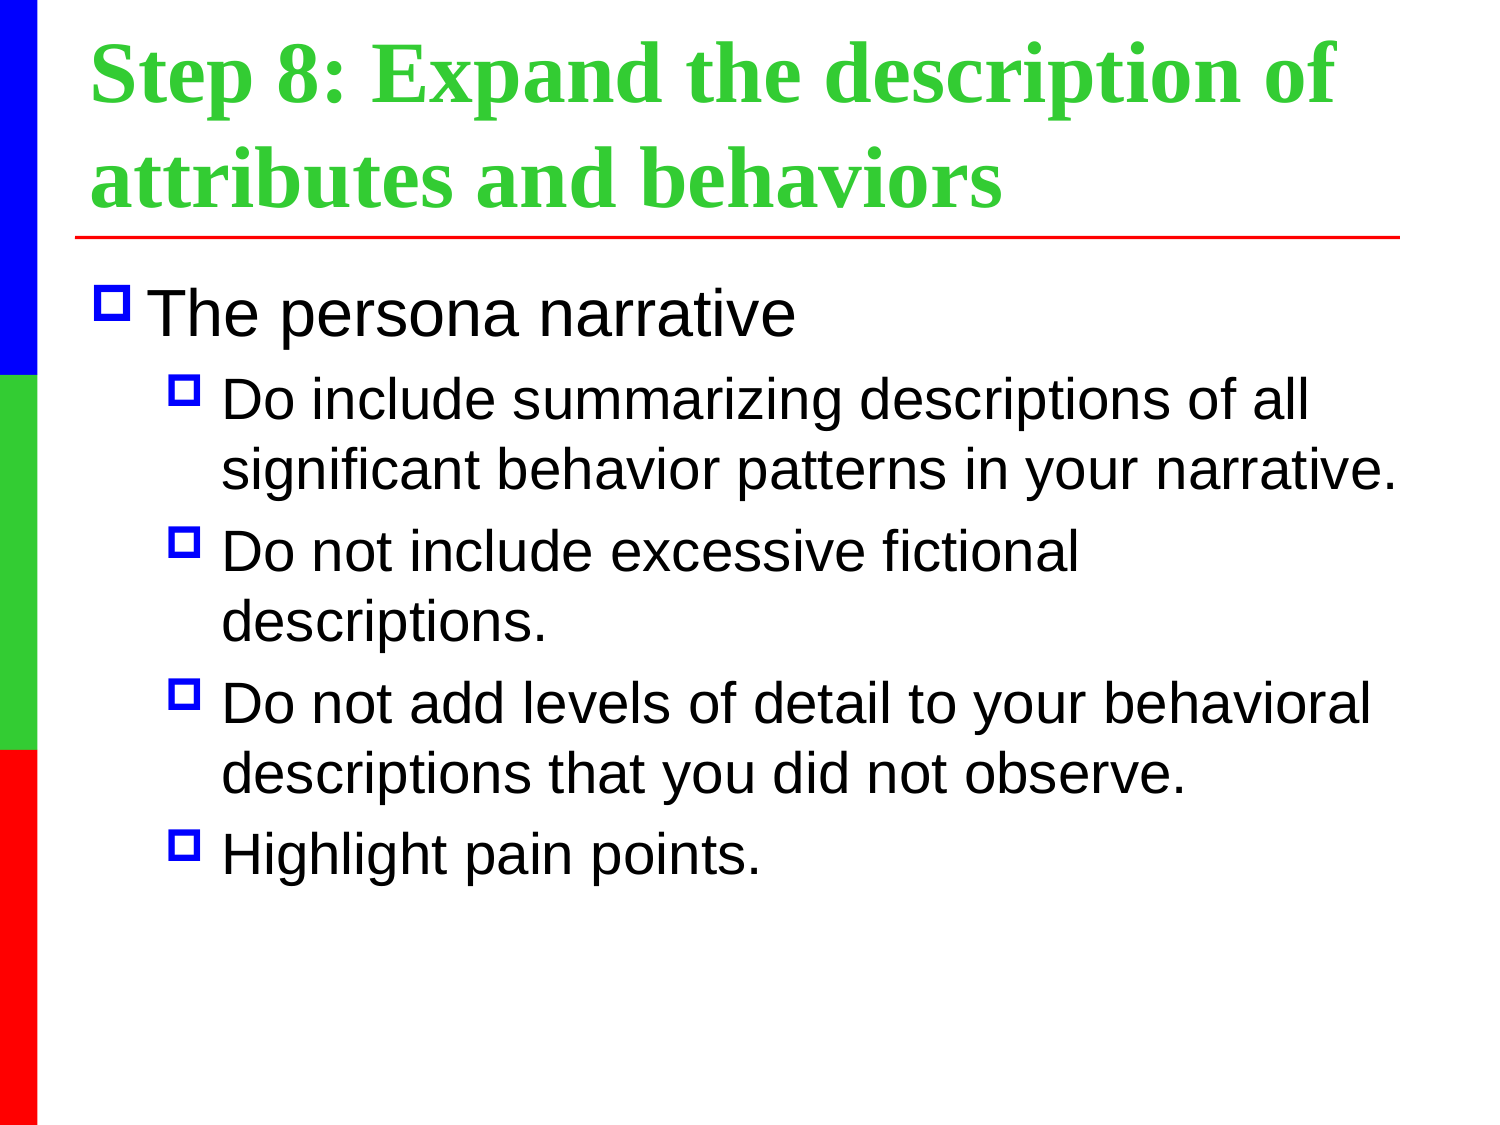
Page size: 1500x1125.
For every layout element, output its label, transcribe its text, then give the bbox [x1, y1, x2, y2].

text_box The persona narrative Do include summarizing descriptions of all significant behavior patterns in your narrative. Do not include excessive fictional descriptions. Do not add levels of detail to your behavioral descriptions that you did not observe. Highlight pain points. [74, 262, 1425, 1006]
title Step 8: Expand the description of attributes and behaviors [74, 45, 1426, 233]
